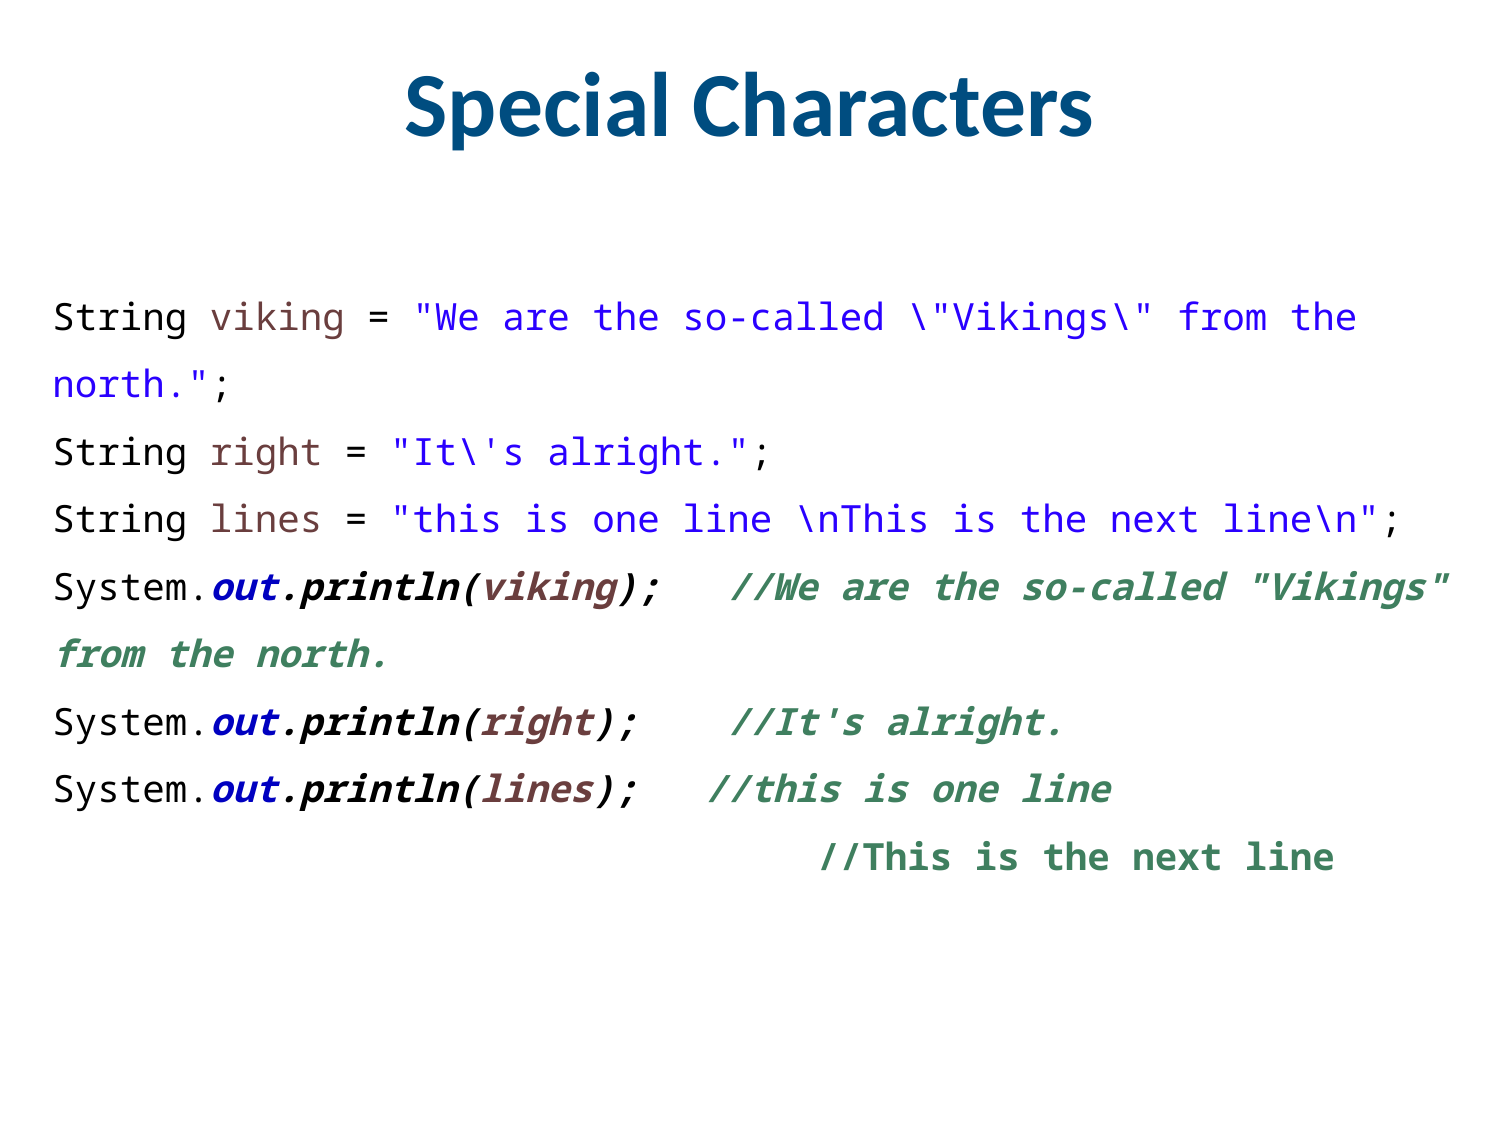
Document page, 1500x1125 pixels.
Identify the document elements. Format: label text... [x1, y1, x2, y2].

title Special Characters [75, 24, 1425, 175]
text_box String viking = "We are the so-called \"Vikings\" from the north."; String right = "It\'s alright."; String lines = "this is one line \nThis is the next line\n"; System.out.println(viking); //We are the so-called "Vikings" from the north. System.out.println(right); //It's alright. System.out.println(lines); //this is one line //This is the next line [37, 263, 1488, 886]
